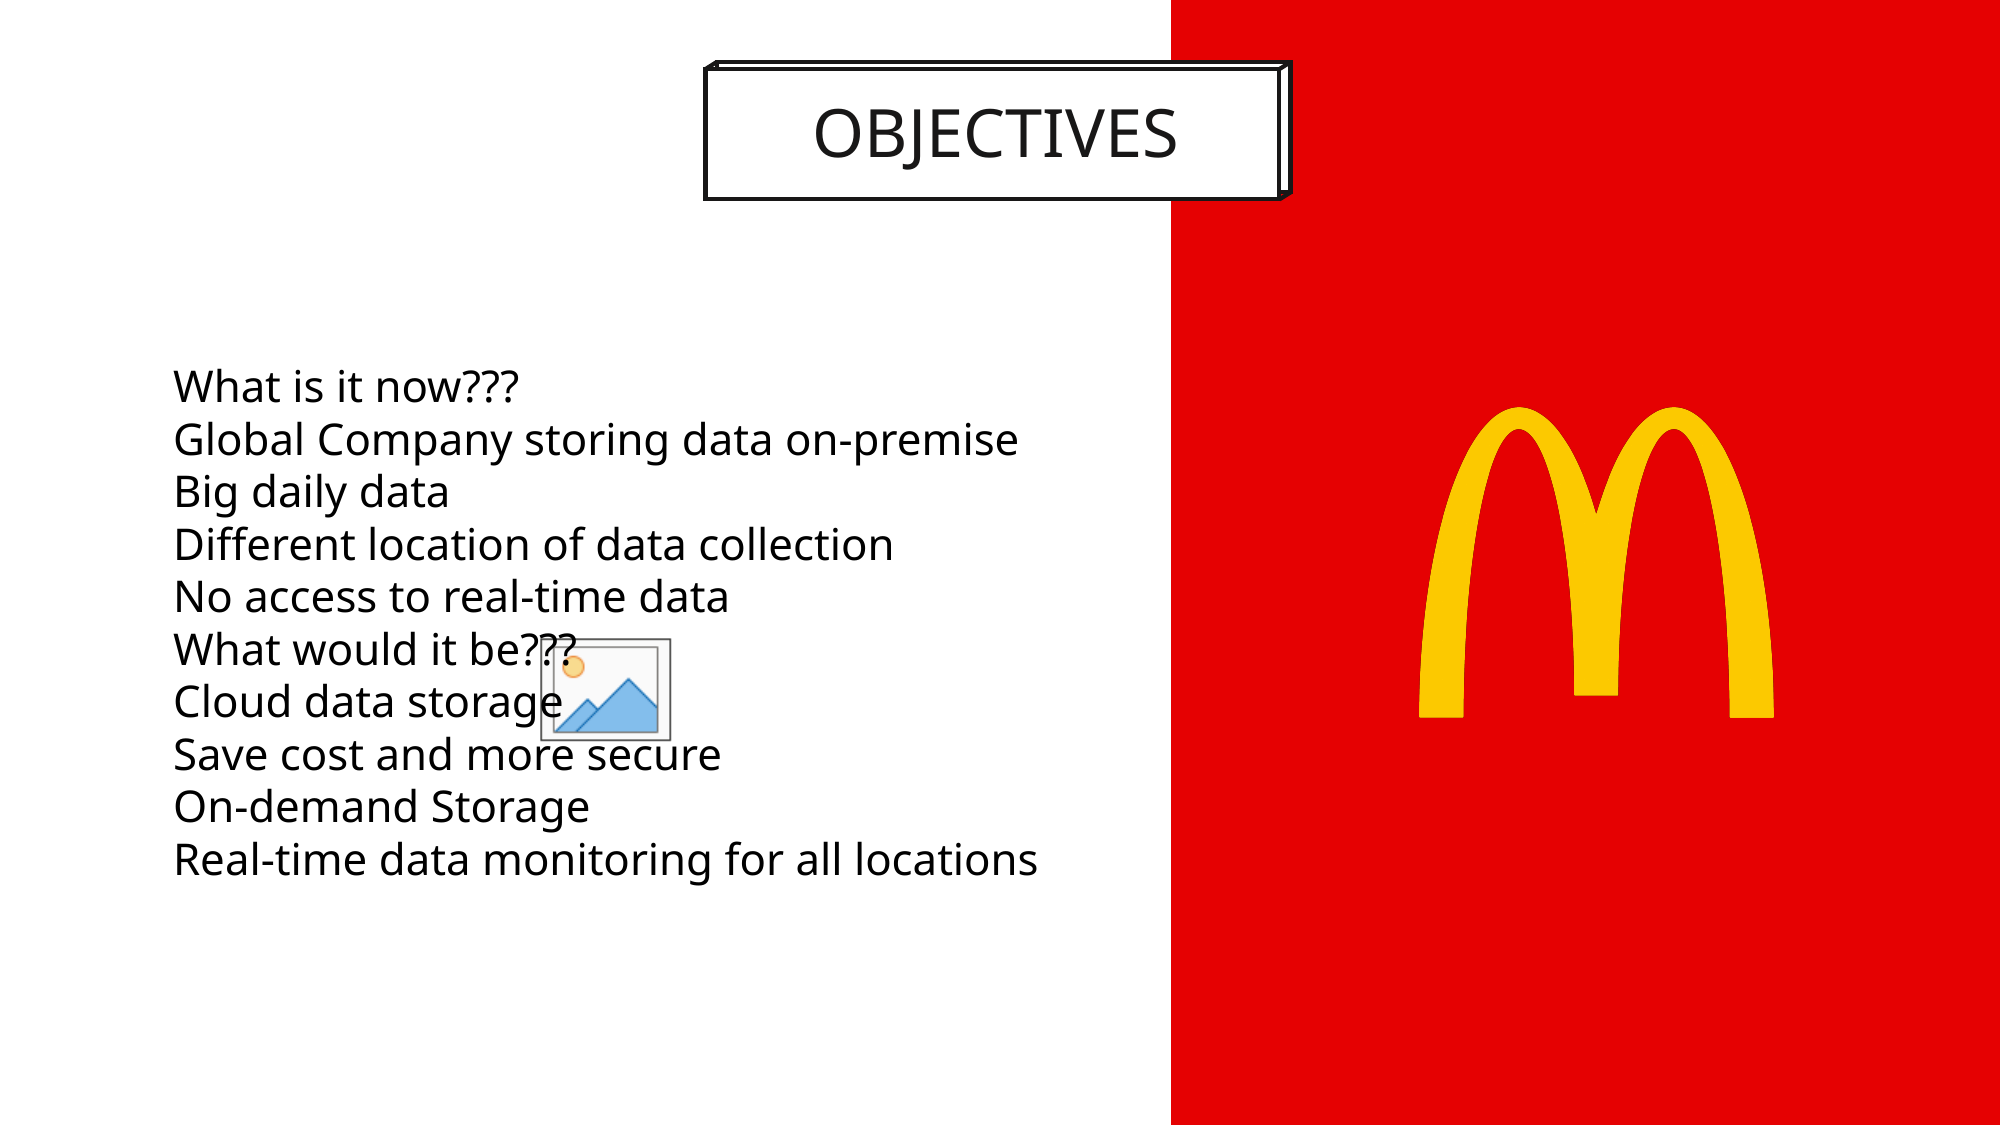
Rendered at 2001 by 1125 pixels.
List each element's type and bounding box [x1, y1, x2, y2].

text_box [1170, 0, 2000, 1125]
picture [101, 351, 1112, 1029]
picture [1419, 407, 1774, 718]
text_box [705, 62, 1291, 200]
